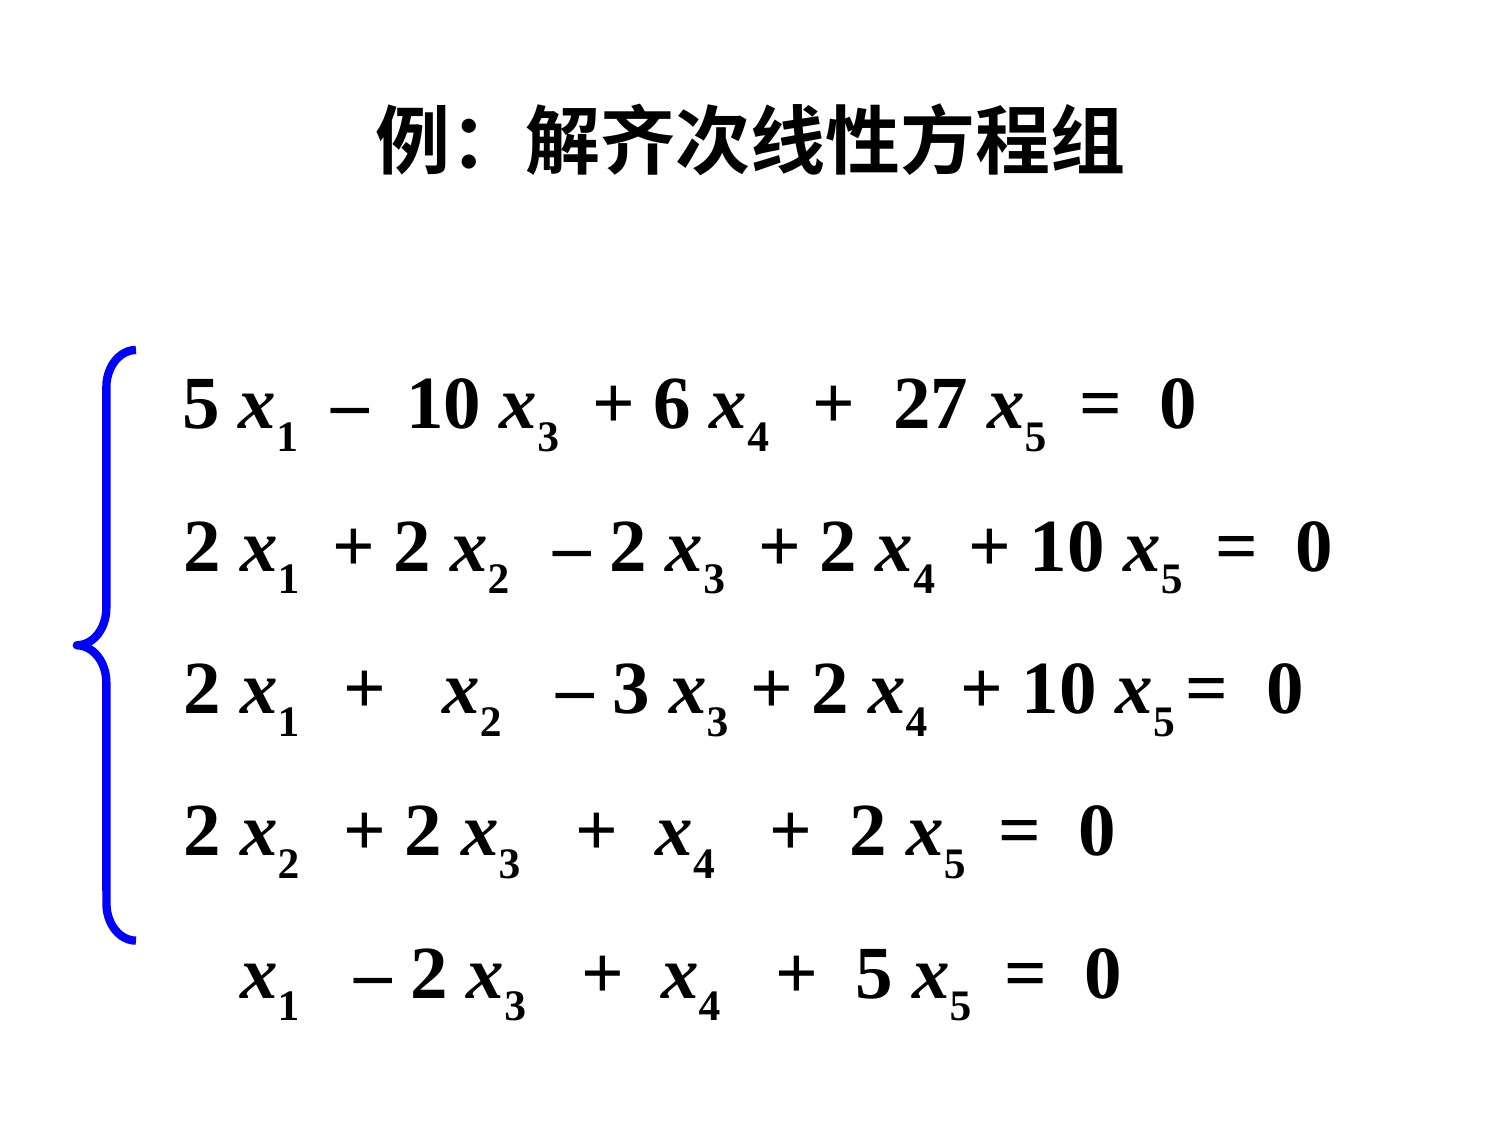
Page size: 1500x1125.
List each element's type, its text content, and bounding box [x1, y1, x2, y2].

title 例：解齐次线性方程组 [75, 45, 1425, 233]
list 5 x1 – 10 x3 + 6 x4 + 27 x5 = 0 2 x1 + 2 x2 – 2 x3 + 2 x4 + 10 x5 = 0 2 x1 + x2 – 3 x3 + 2 x4 + 10 x5 = 0 2 x2 + 2 x3 + x4 + 2 x5 = 0 x1 – 2 x3 + x4 + 5 x5 = 0 [75, 324, 1425, 1024]
